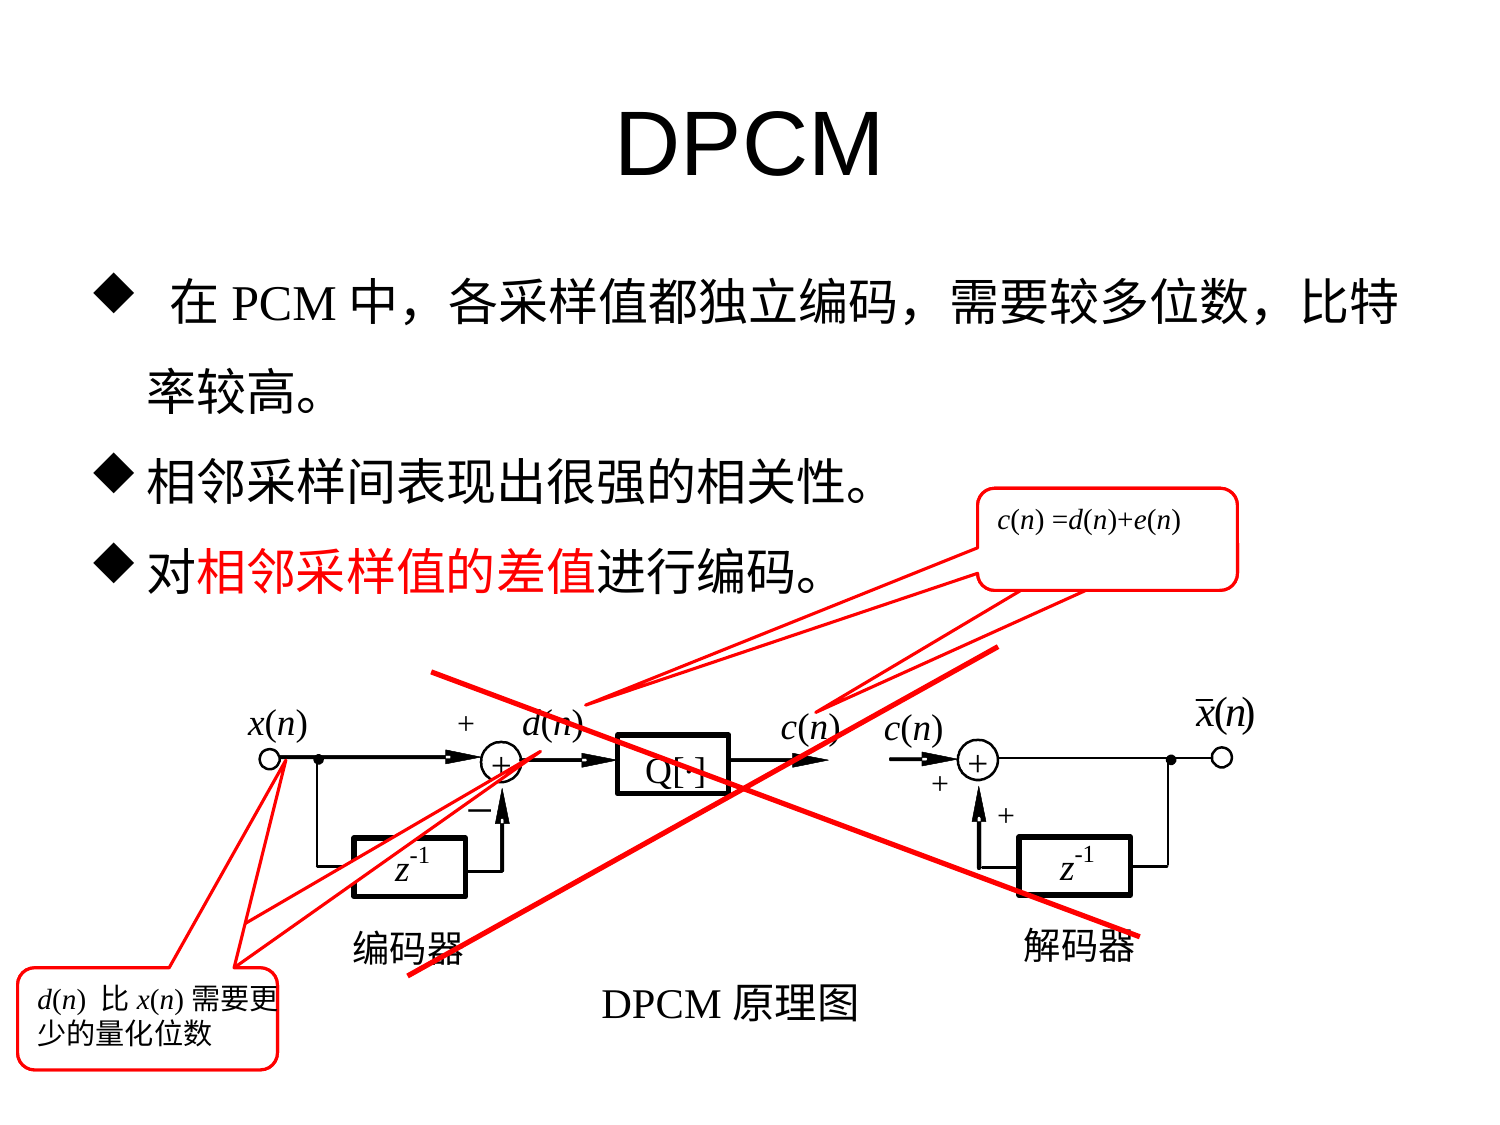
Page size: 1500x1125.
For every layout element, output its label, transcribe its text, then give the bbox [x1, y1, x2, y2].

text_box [407, 646, 1140, 977]
text_box 在PCM中，各采样值都独立编码，需要较多位数，比特率较高。 相邻采样间表现出很强的相关性。 对相邻采样值的差值进行编码。 [74, 232, 1425, 608]
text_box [977, 488, 1238, 591]
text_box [241, 649, 1293, 1045]
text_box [17, 967, 278, 1071]
title DPCM [74, 44, 1426, 233]
